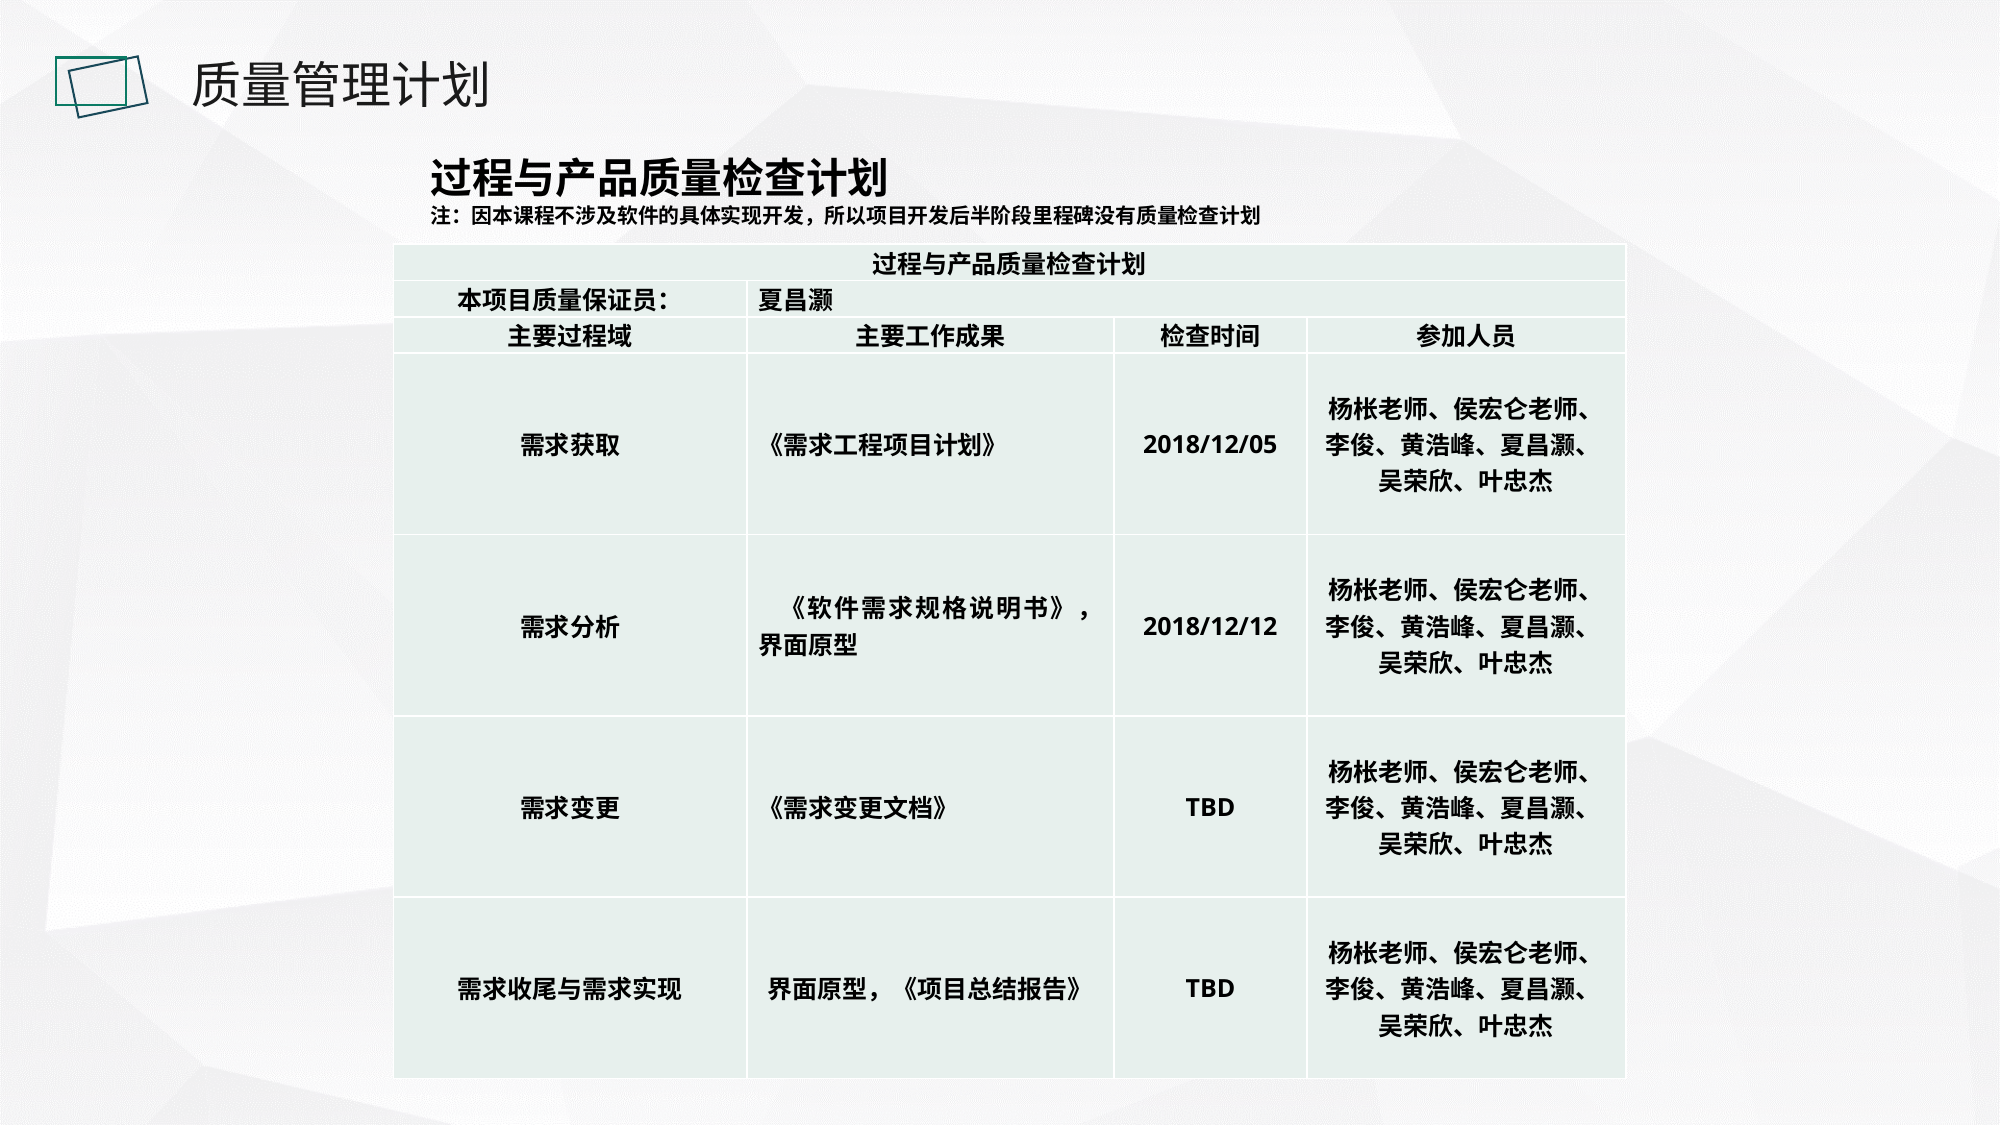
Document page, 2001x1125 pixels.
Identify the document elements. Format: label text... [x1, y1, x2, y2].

table_cell 需求收尾与需求实现 [394, 898, 746, 1078]
table_cell 杨枨老师、侯宏仑老师、 李俊、黄浩峰、夏昌灏、 吴荣欣、叶忠杰 [1308, 535, 1625, 715]
table_header 过程与产品质量检查计划 [394, 255, 1625, 280]
text_box [55, 56, 127, 106]
table_cell TBD [1115, 898, 1306, 1078]
text_box 过程与产品质量检查计划 注：因本课程不涉及软件的具体实现开发，所以项目开发后半阶段里程碑没有质量检查计划 [393, 125, 2000, 255]
table_cell 《需求变更文档》 [748, 717, 1113, 896]
table_cell 夏昌灏 [748, 281, 1625, 316]
table_cell 杨枨老师、侯宏仑老师、 李俊、黄浩峰、夏昌灏、 吴荣欣、叶忠杰 [1308, 354, 1625, 534]
table_cell 主要工作成果 [748, 318, 1113, 352]
table_cell 2018/12/12 [1115, 535, 1306, 715]
table_cell 检查时间 [1115, 318, 1306, 352]
table_cell 《需求工程项目计划》 [748, 354, 1113, 534]
table_cell 需求变更 [394, 717, 746, 896]
table_cell 2018/12/05 [1115, 354, 1306, 534]
table_cell 参加人员 [1308, 318, 1625, 352]
table_cell 《软件需求规格说明书》，界面原型 [748, 535, 1113, 715]
table_cell TBD [1115, 717, 1306, 896]
table_cell 界面原型，《项目总结报告》 [748, 898, 1113, 1078]
text_box 质量管理计划 [148, 46, 535, 121]
table_cell 需求获取 [394, 354, 746, 534]
text_box [75, 55, 148, 119]
picture [0, 0, 2000, 1125]
table_cell 本项目质量保证员： [394, 281, 746, 316]
table_cell 需求分析 [394, 535, 746, 715]
table_cell 杨枨老师、侯宏仑老师、 李俊、黄浩峰、夏昌灏、 吴荣欣、叶忠杰 [1308, 898, 1625, 1078]
table_cell 杨枨老师、侯宏仑老师、 李俊、黄浩峰、夏昌灏、 吴荣欣、叶忠杰 [1308, 717, 1625, 896]
table_cell 主要过程域 [394, 318, 746, 352]
